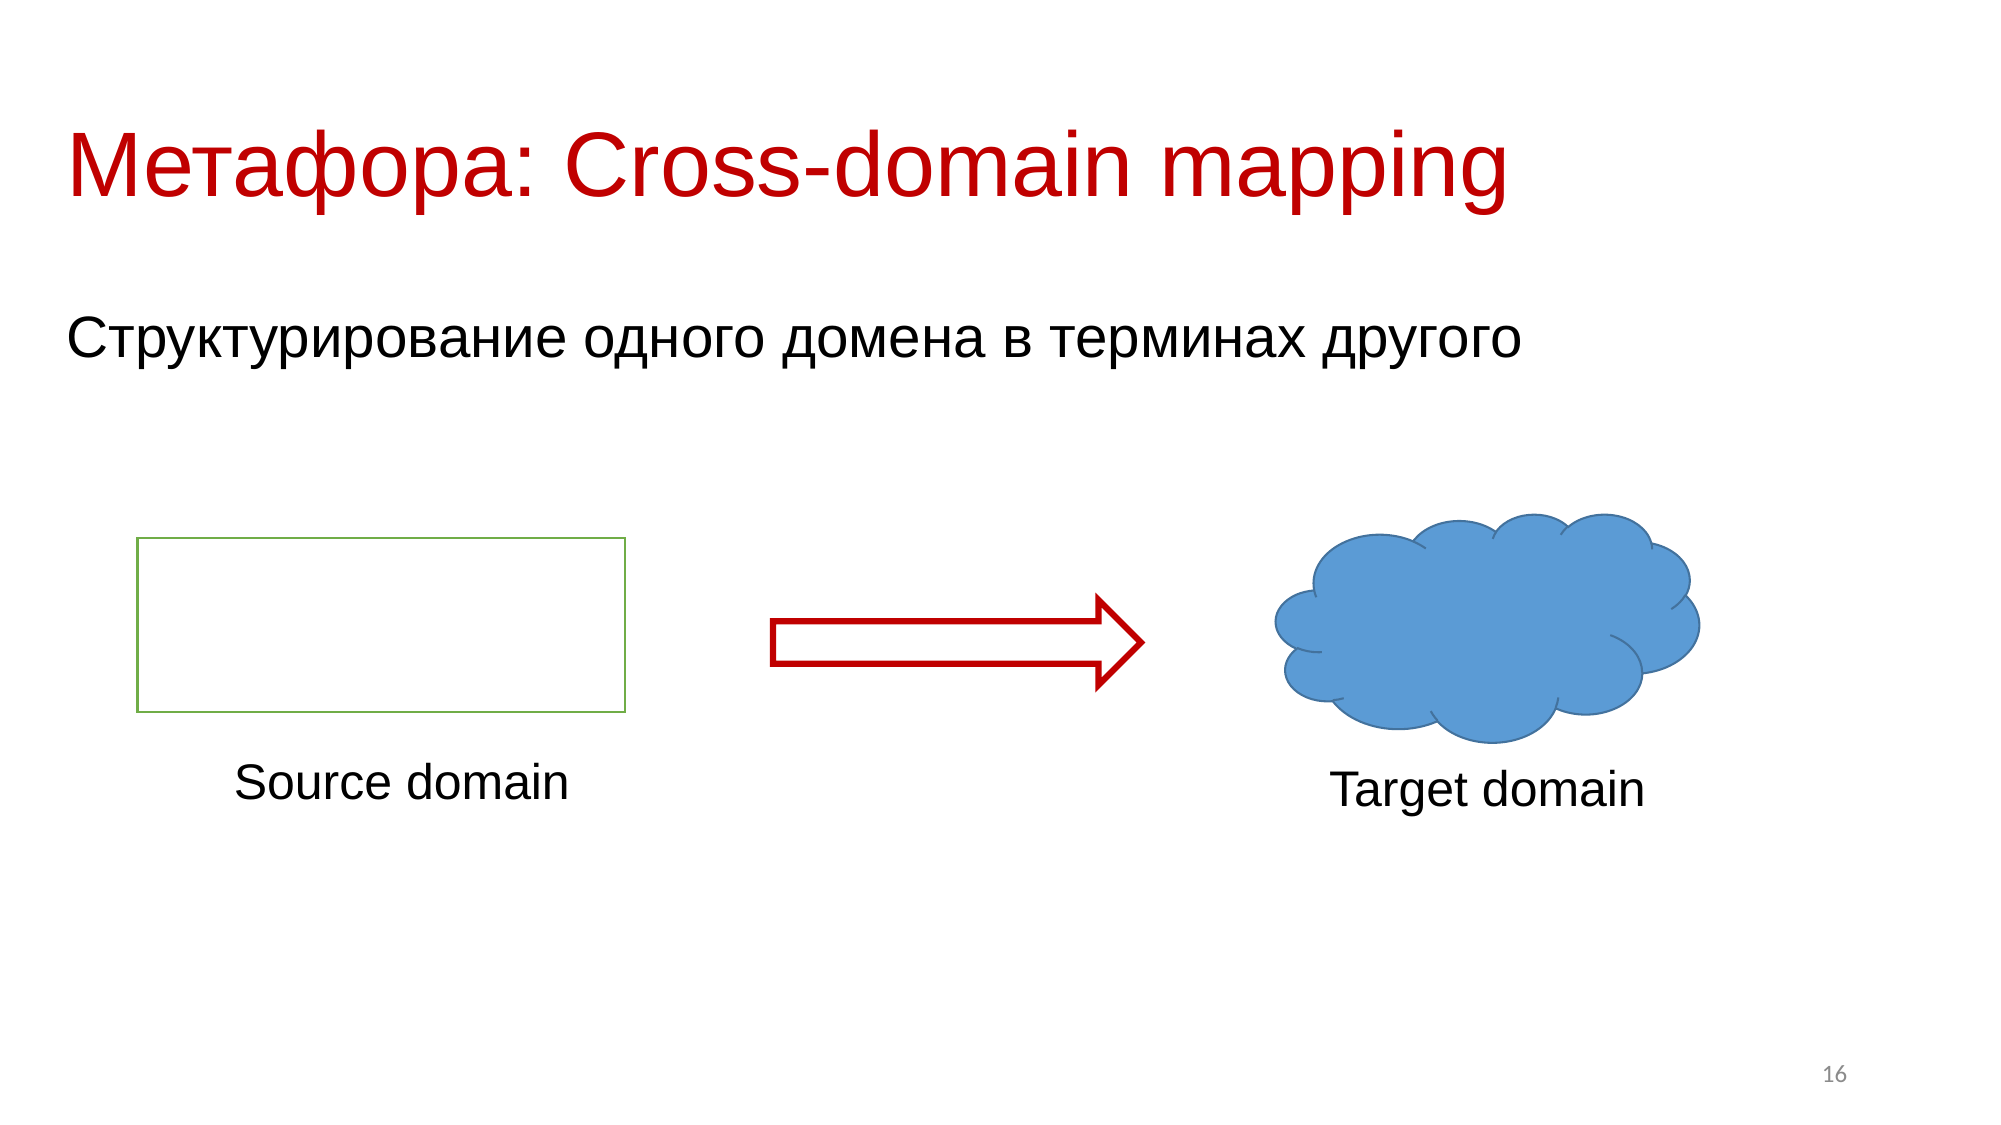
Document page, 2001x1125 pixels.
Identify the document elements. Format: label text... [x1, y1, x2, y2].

slide_number 16 [1412, 1042, 1863, 1103]
text_box [1414, 513, 1651, 538]
text_box [1352, 533, 1408, 538]
list Структурирование одного домена в терминах другого [51, 299, 1863, 1004]
title Метафора: Cross-domain mapping [51, 57, 1777, 275]
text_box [137, 538, 1671, 825]
text_box [1671, 549, 1701, 667]
